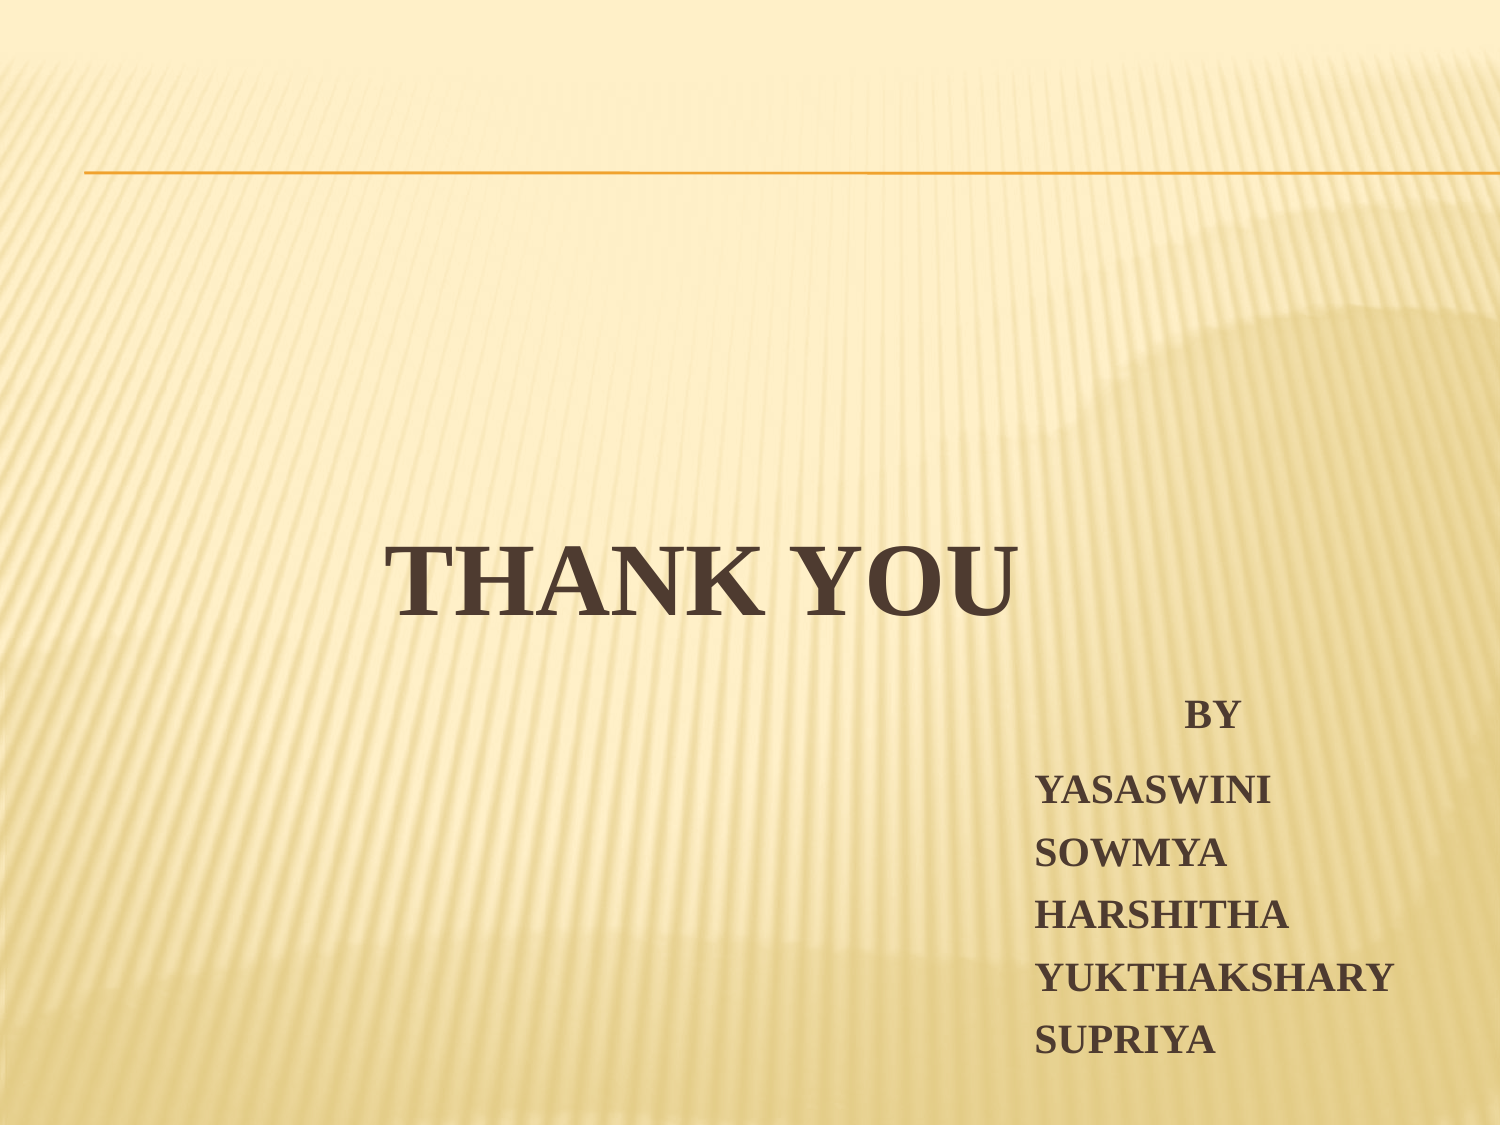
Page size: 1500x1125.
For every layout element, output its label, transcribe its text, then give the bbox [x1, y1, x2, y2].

text_box By Yasaswini Sowmya Harshitha Yukthakshary Supriya [1019, 679, 1465, 1079]
title THANK YOU [70, 480, 1421, 668]
